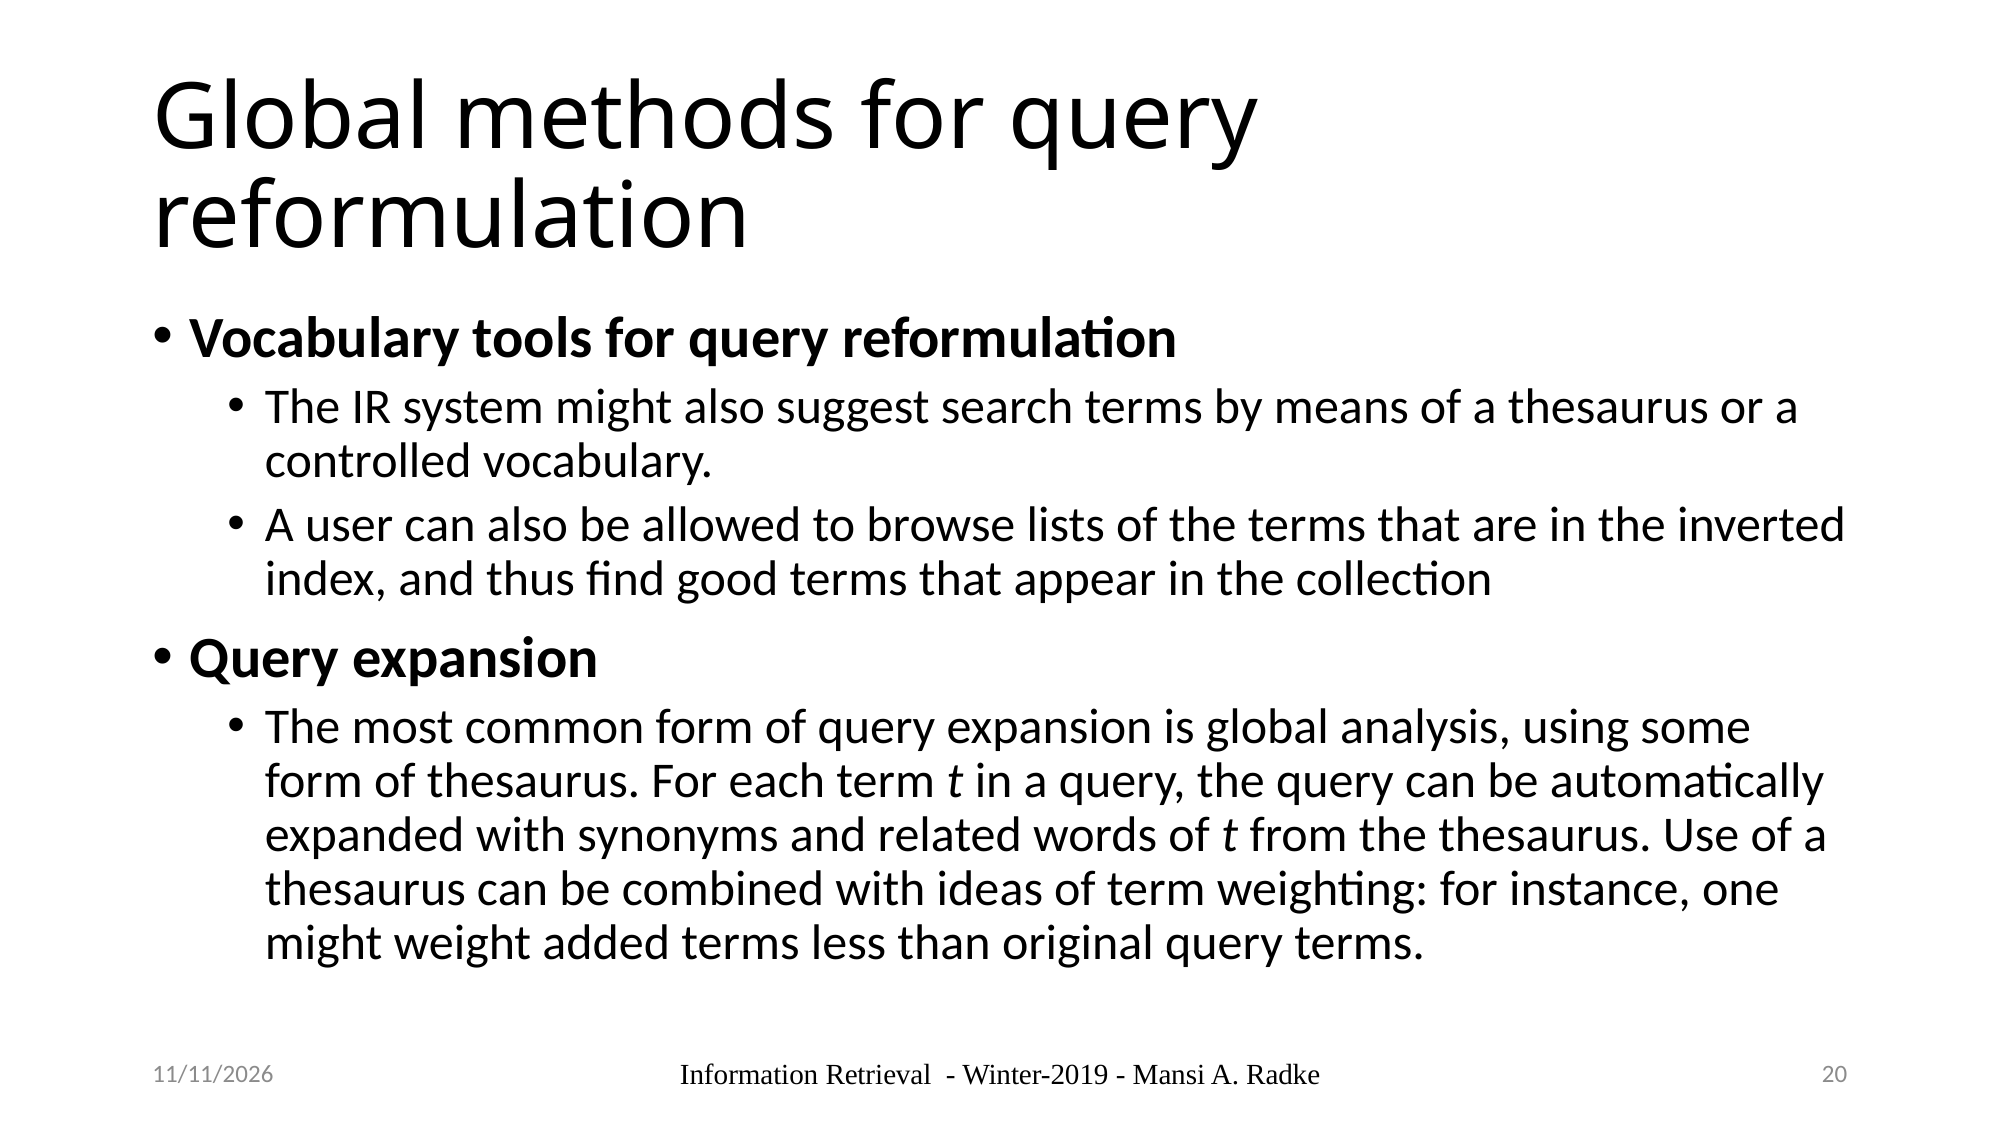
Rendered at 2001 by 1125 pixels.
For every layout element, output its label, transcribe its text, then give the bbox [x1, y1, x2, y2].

title Global methods for query reformulation [137, 59, 1863, 278]
footer Information Retrieval - Winter-2019 - Mansi A. Radke [662, 1042, 1338, 1103]
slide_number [137, 1042, 588, 1103]
list Vocabulary tools for query reformulation The IR system might also suggest search terms by means of a thesaurus or a controlled vocabulary. A user can also be allowed to browse lists of the terms that are in the inverted index, and thus find good terms that appear in the collection Query expansion The most common form of query expansion is global analysis, using some form of thesaurus. For each term t in a query, the query can be automatically expanded with synonyms and related words of t from the thesaurus. Use of a thesaurus can be combined with ideas of term weighting: for instance, one might weight added terms less than original query terms. [137, 299, 1863, 1014]
slide_number 20 [1412, 1042, 1863, 1103]
